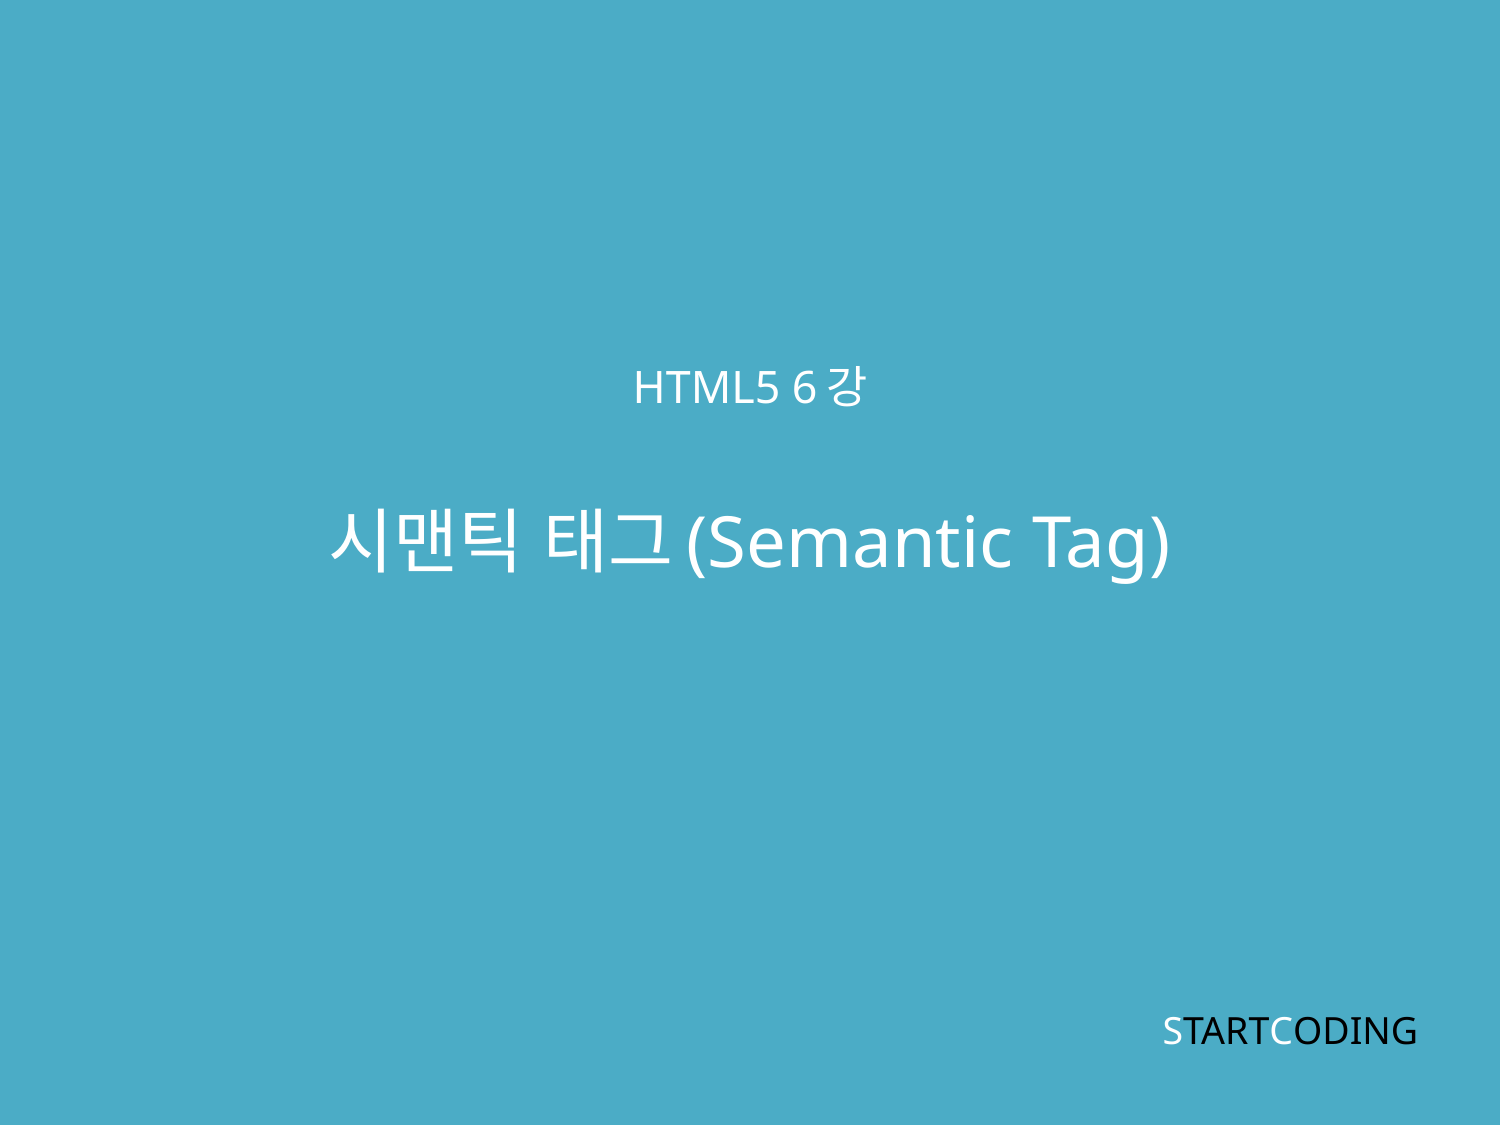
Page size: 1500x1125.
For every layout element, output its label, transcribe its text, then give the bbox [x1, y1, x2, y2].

text_box STARTCODING [1148, 999, 1433, 1060]
title HTML5 6강 시맨틱 태그(Semantic Tag) [112, 349, 1388, 591]
